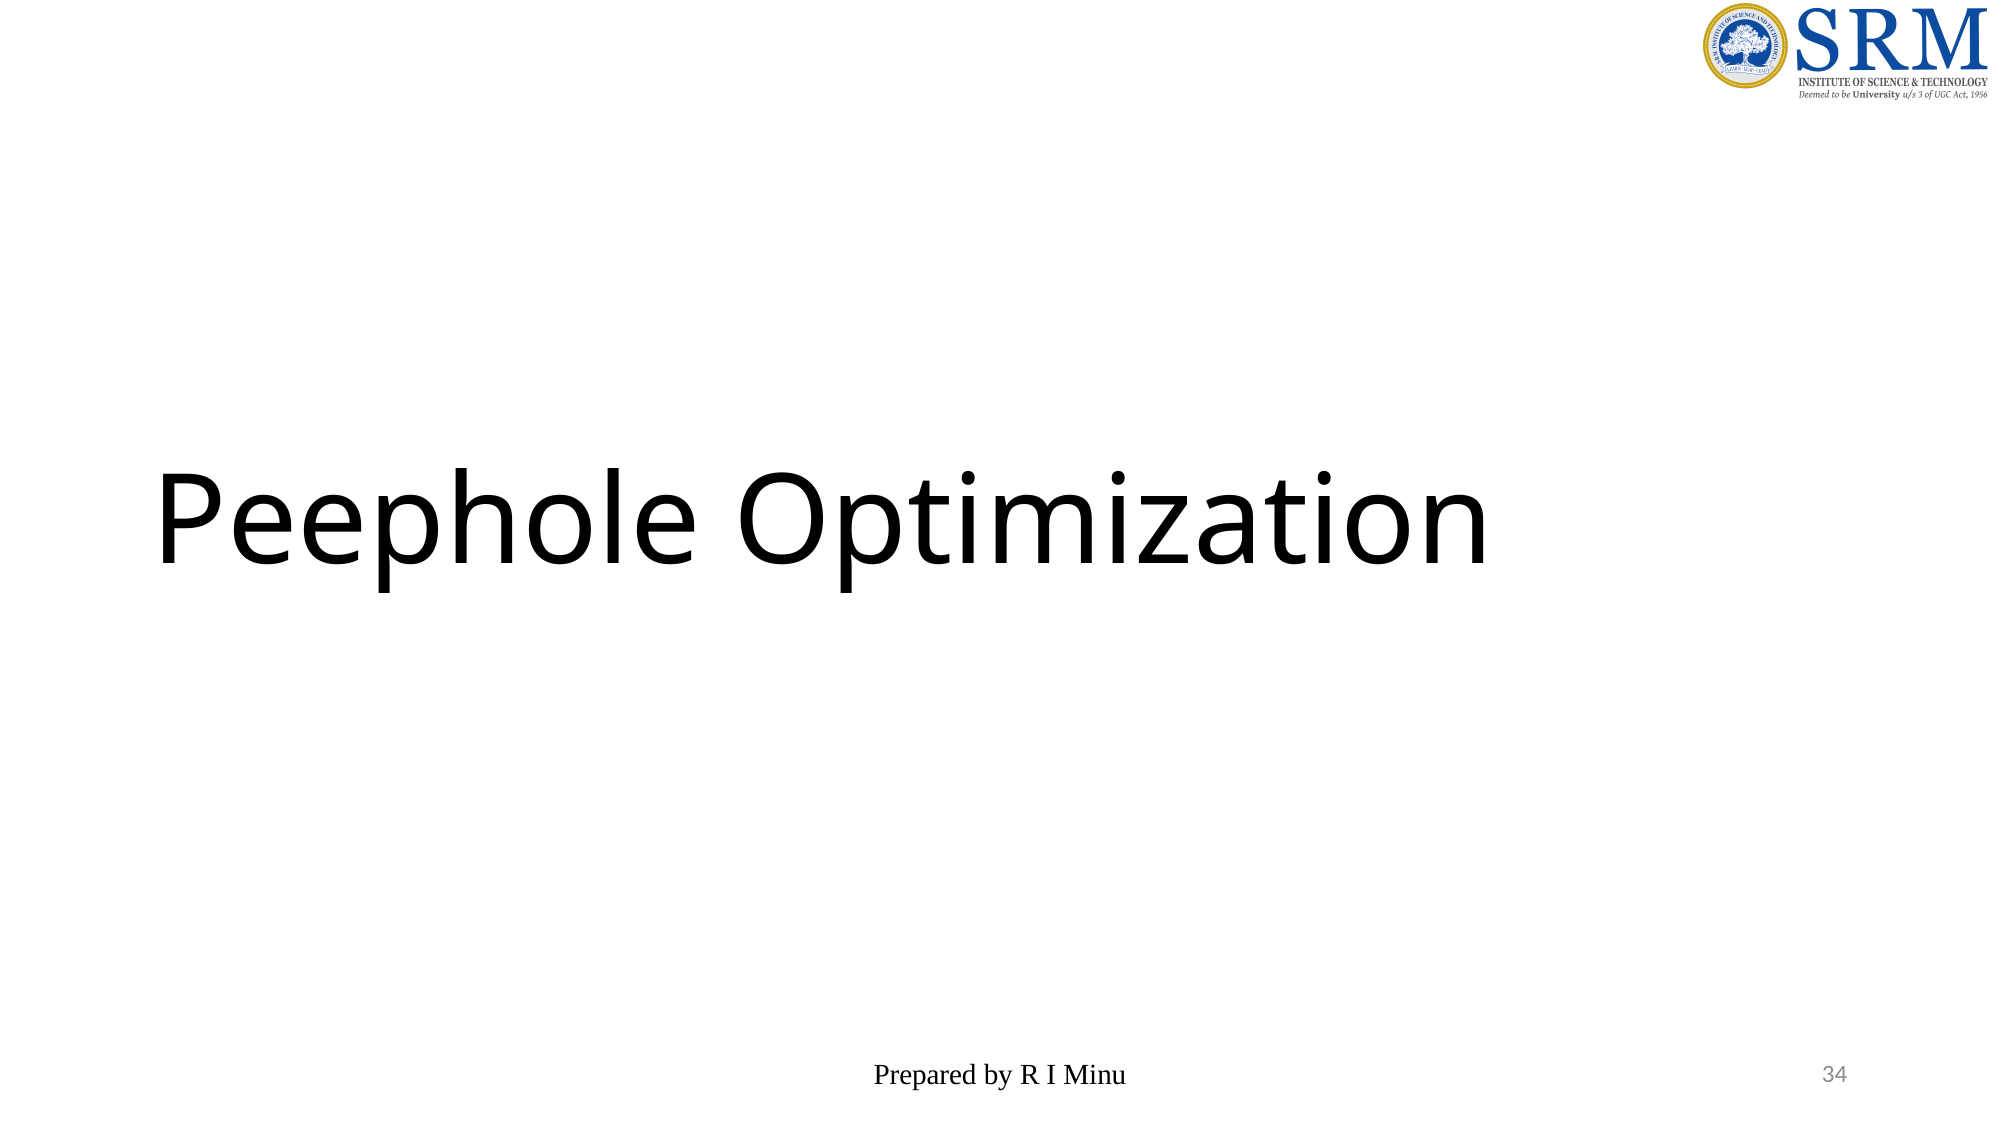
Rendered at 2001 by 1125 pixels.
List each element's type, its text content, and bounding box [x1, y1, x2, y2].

footer Prepared by R I Minu [662, 1042, 1338, 1103]
title Peephole Optimization [136, 280, 1862, 749]
slide_number 34 [1412, 1042, 1863, 1103]
picture [1703, 3, 1988, 100]
